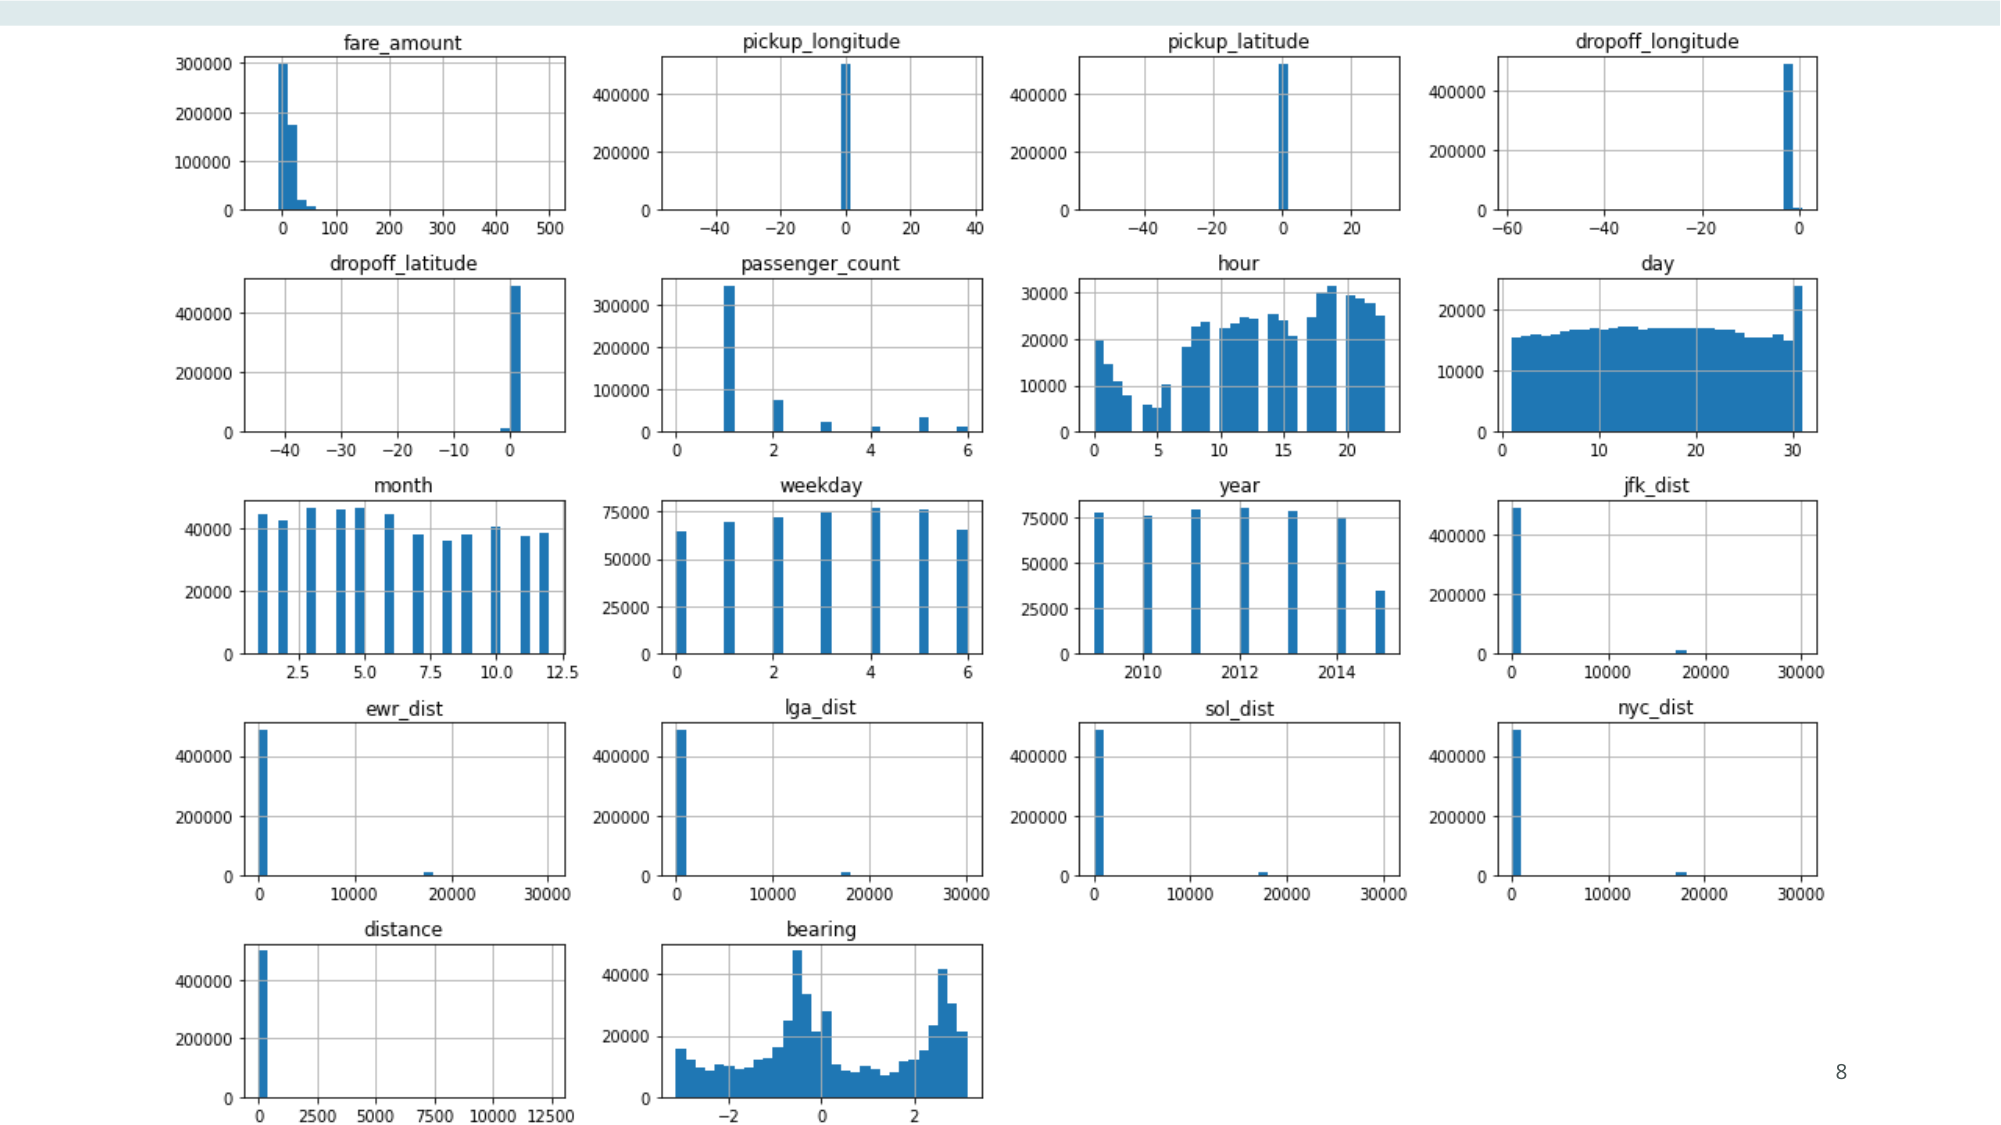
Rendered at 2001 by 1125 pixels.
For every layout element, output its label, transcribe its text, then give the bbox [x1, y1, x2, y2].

slide_number 8 [1837, 1042, 1863, 1103]
picture [163, 22, 1837, 1125]
